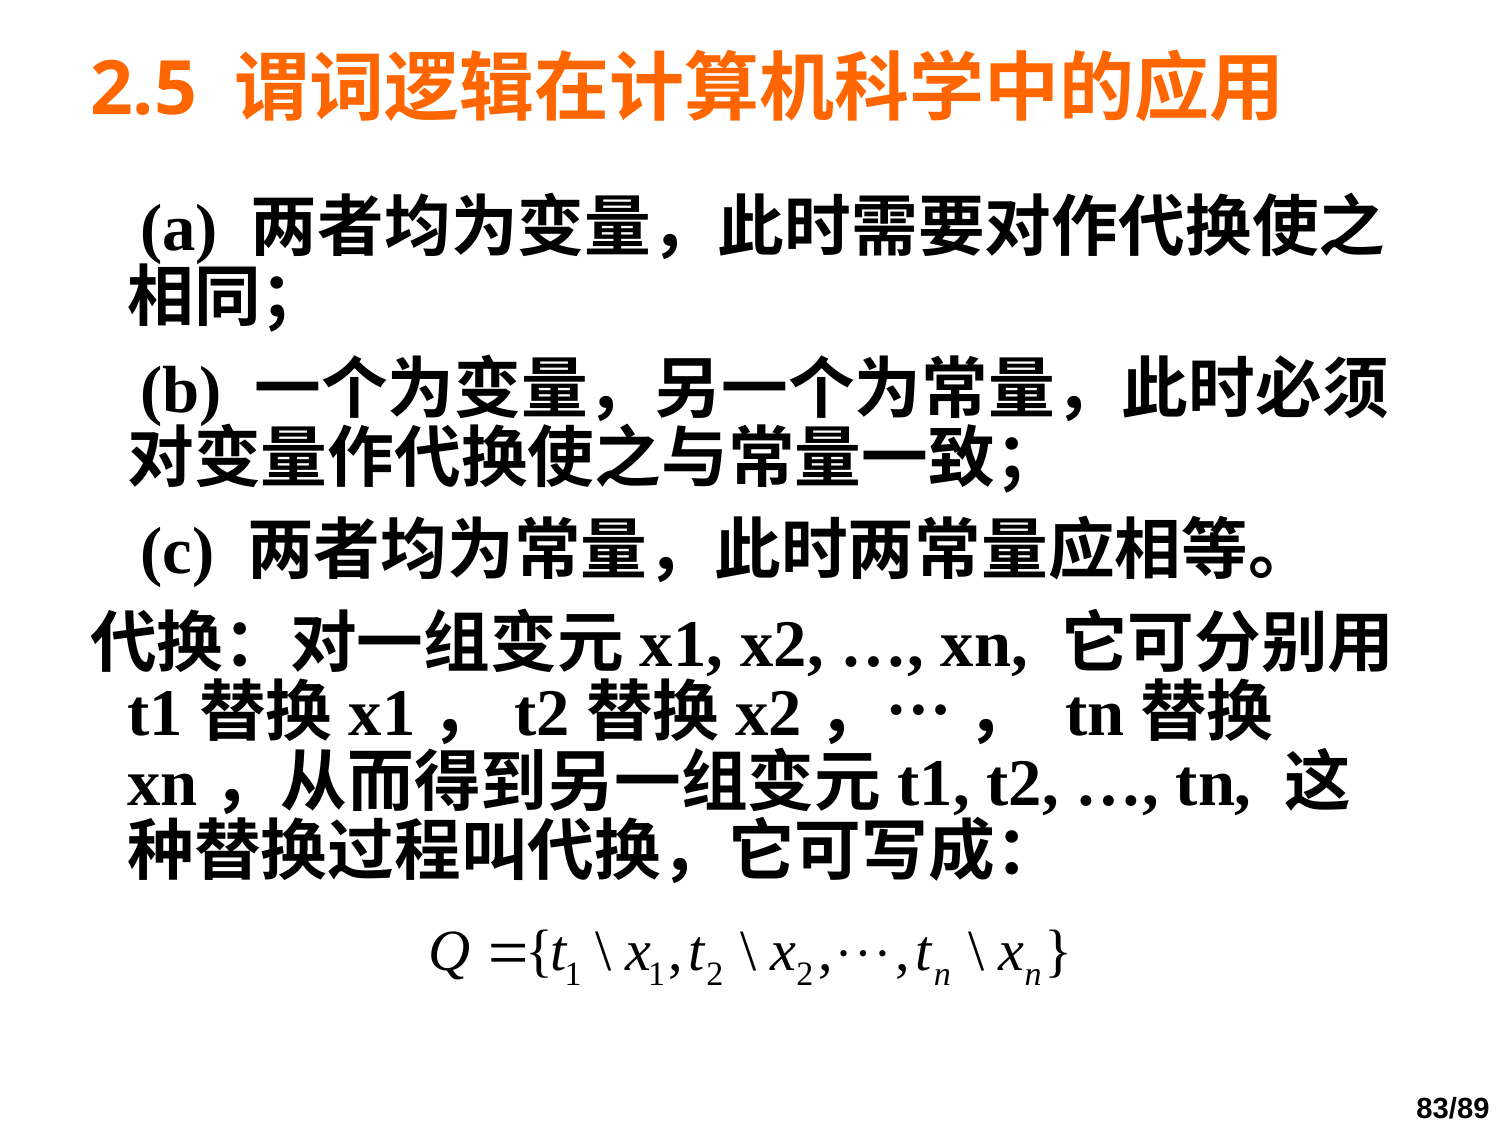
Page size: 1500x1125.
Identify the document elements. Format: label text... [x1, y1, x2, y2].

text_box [421, 912, 1079, 1001]
list (a) 两者均为变量，此时需要对作代换使之相同； (b) 一个为变量，另一个为常量，此时必须对变量作代换使之与常量一致； (c) 两者均为常量，此时两常量应相等。 代换：对一组变元x1, x2, …, xn, 它可分别用t1替换x1，t2替换x2，… ， tn替换xn，从而得到另一组变元t1, t2, …, tn, 这种替换过程叫代换，它可写成： [75, 187, 1425, 1088]
title 2.5 谓词逻辑在计算机科学中的应用 [74, 37, 1426, 143]
